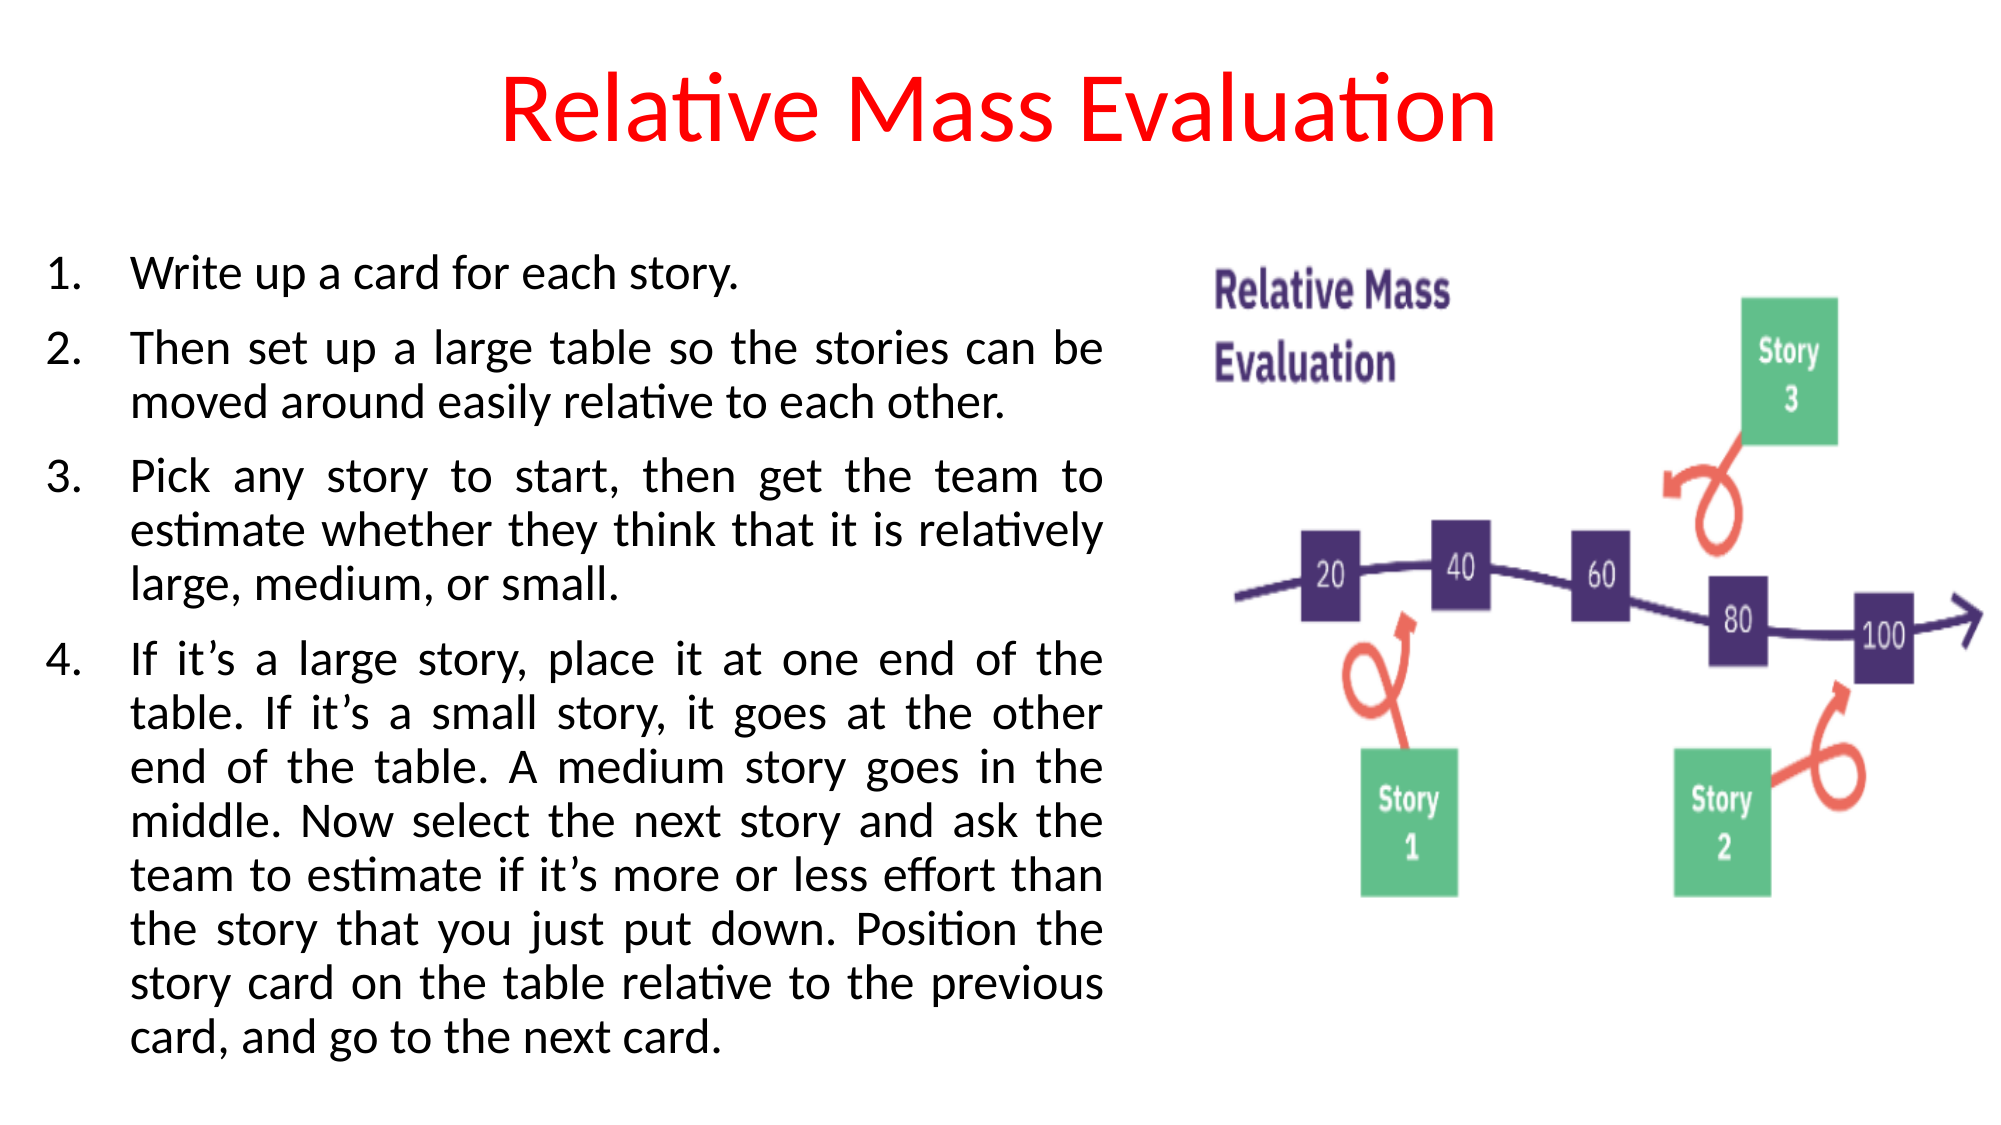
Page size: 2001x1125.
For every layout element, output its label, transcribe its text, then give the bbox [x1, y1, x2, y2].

title Relative Mass Evaluation [137, 59, 1863, 278]
list Write up a card for each story. Then set up a large table so the stories can be moved around easily relative to each other. Pick any story to start, then get the team to estimate whether they think that it is relatively large, medium, or small. If it’s a large story, place it at one end of the table. If it’s a small story, it goes at the other end of the table. A medium story goes in the middle. Now select the next story and ask the team to estimate if it’s more or less effort than the story that you just put down. Position the story card on the table relative to the previous card, and go to the next card. [30, 238, 1120, 953]
picture [1173, 236, 2000, 927]
